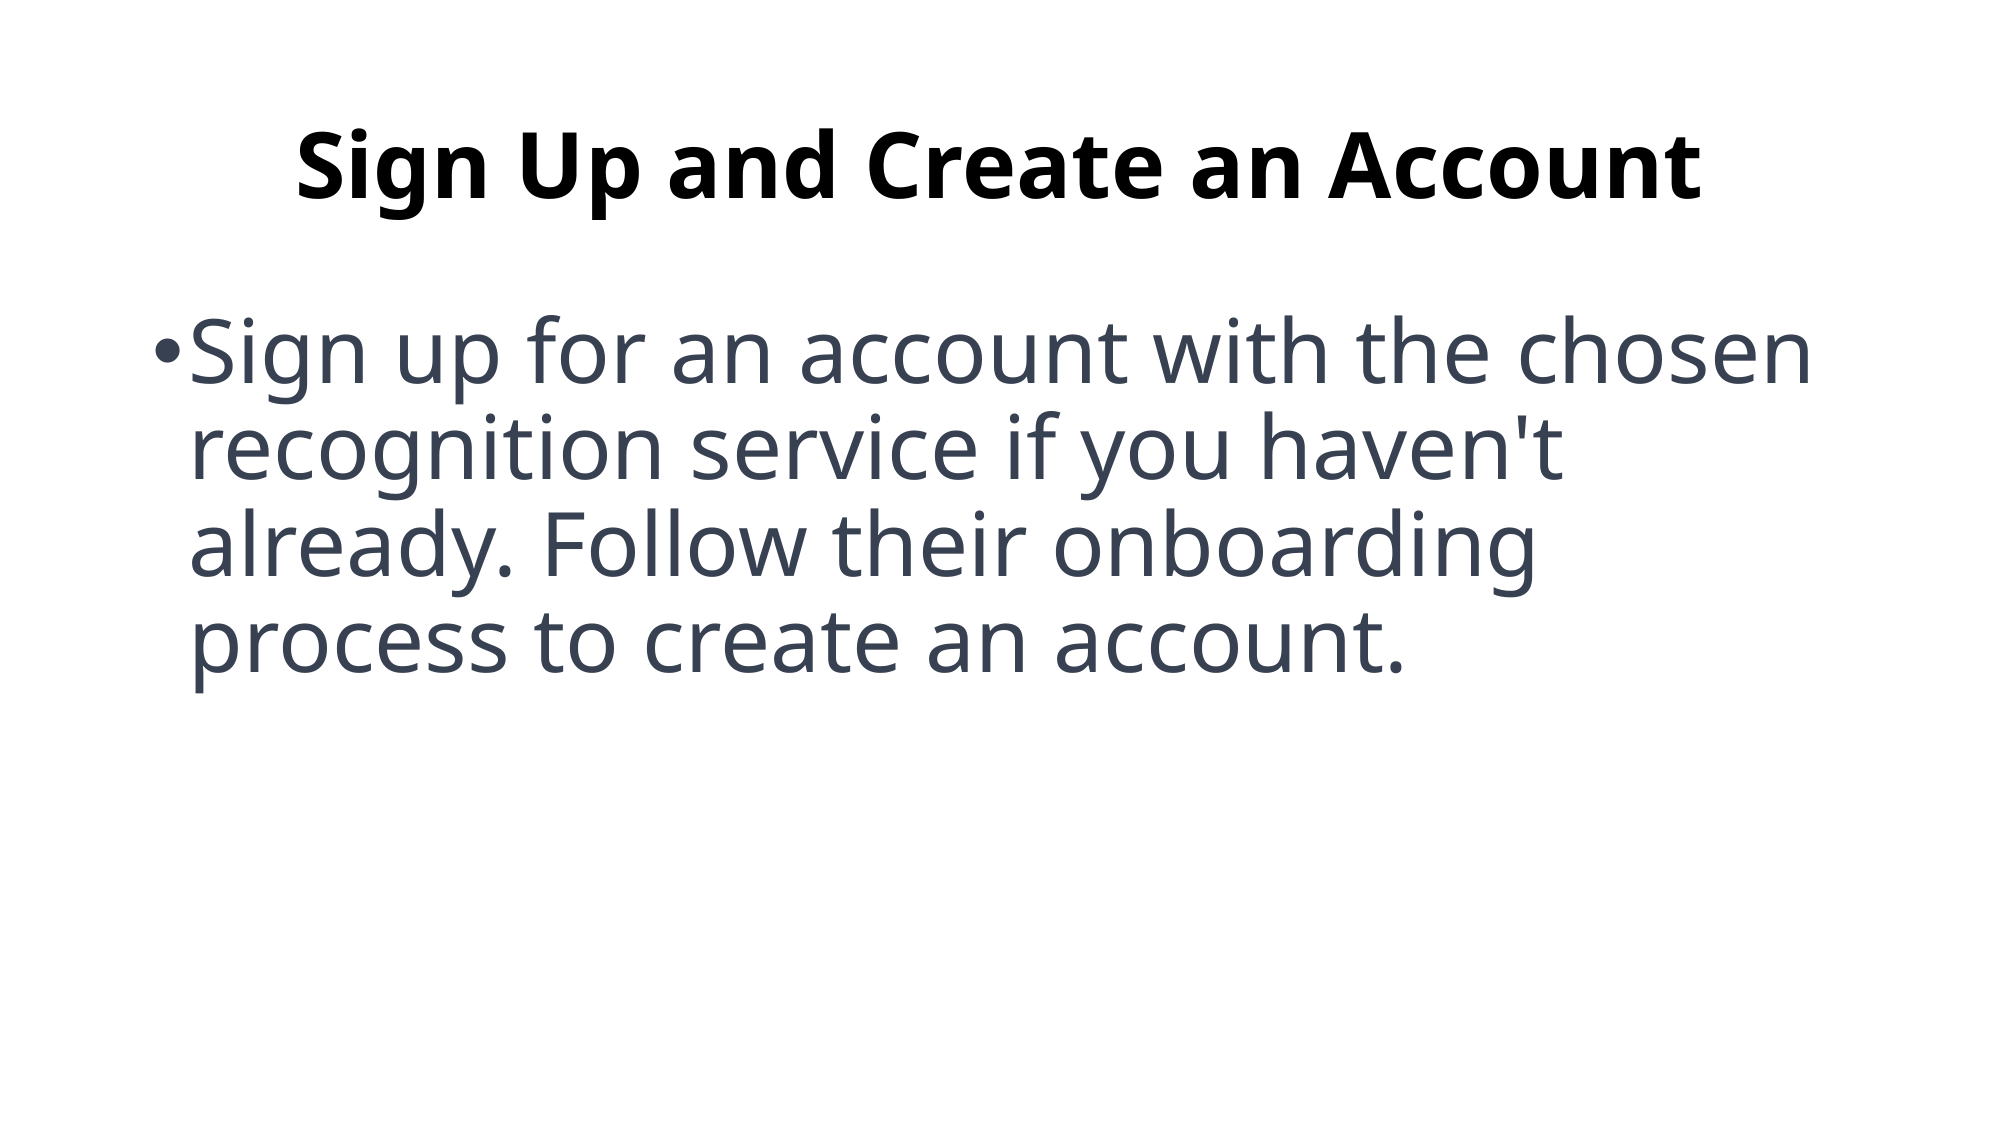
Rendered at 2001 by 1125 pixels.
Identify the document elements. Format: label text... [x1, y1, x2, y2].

title Sign Up and Create an Account [137, 59, 1863, 278]
list Sign up for an account with the chosen recognition service if you haven't already. Follow their onboarding process to create an account. [137, 299, 1863, 729]
